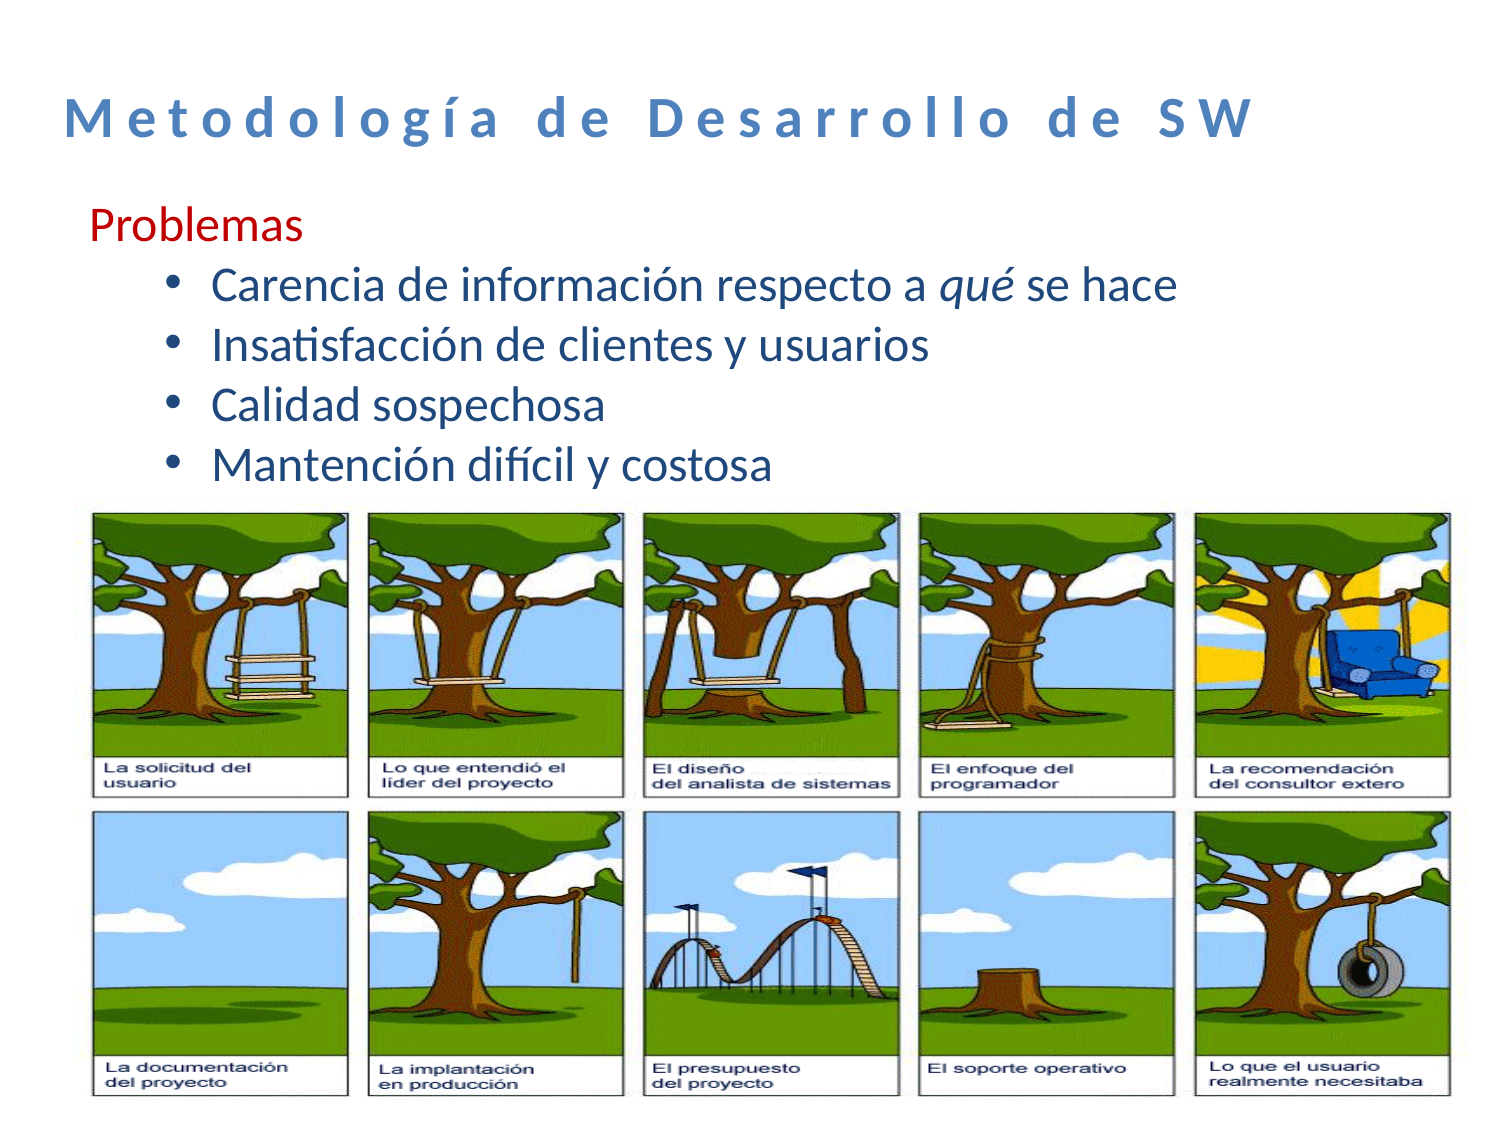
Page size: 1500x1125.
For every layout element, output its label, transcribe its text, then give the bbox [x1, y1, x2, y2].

text_box Metodología de Desarrollo de SW [49, 36, 1375, 157]
picture [74, 502, 1467, 1106]
text_box Problemas Carencia de información respecto a qué se hace Insatisfacción de clientes y usuarios Calidad sospechosa Mantención difícil y costosa [74, 184, 1349, 500]
